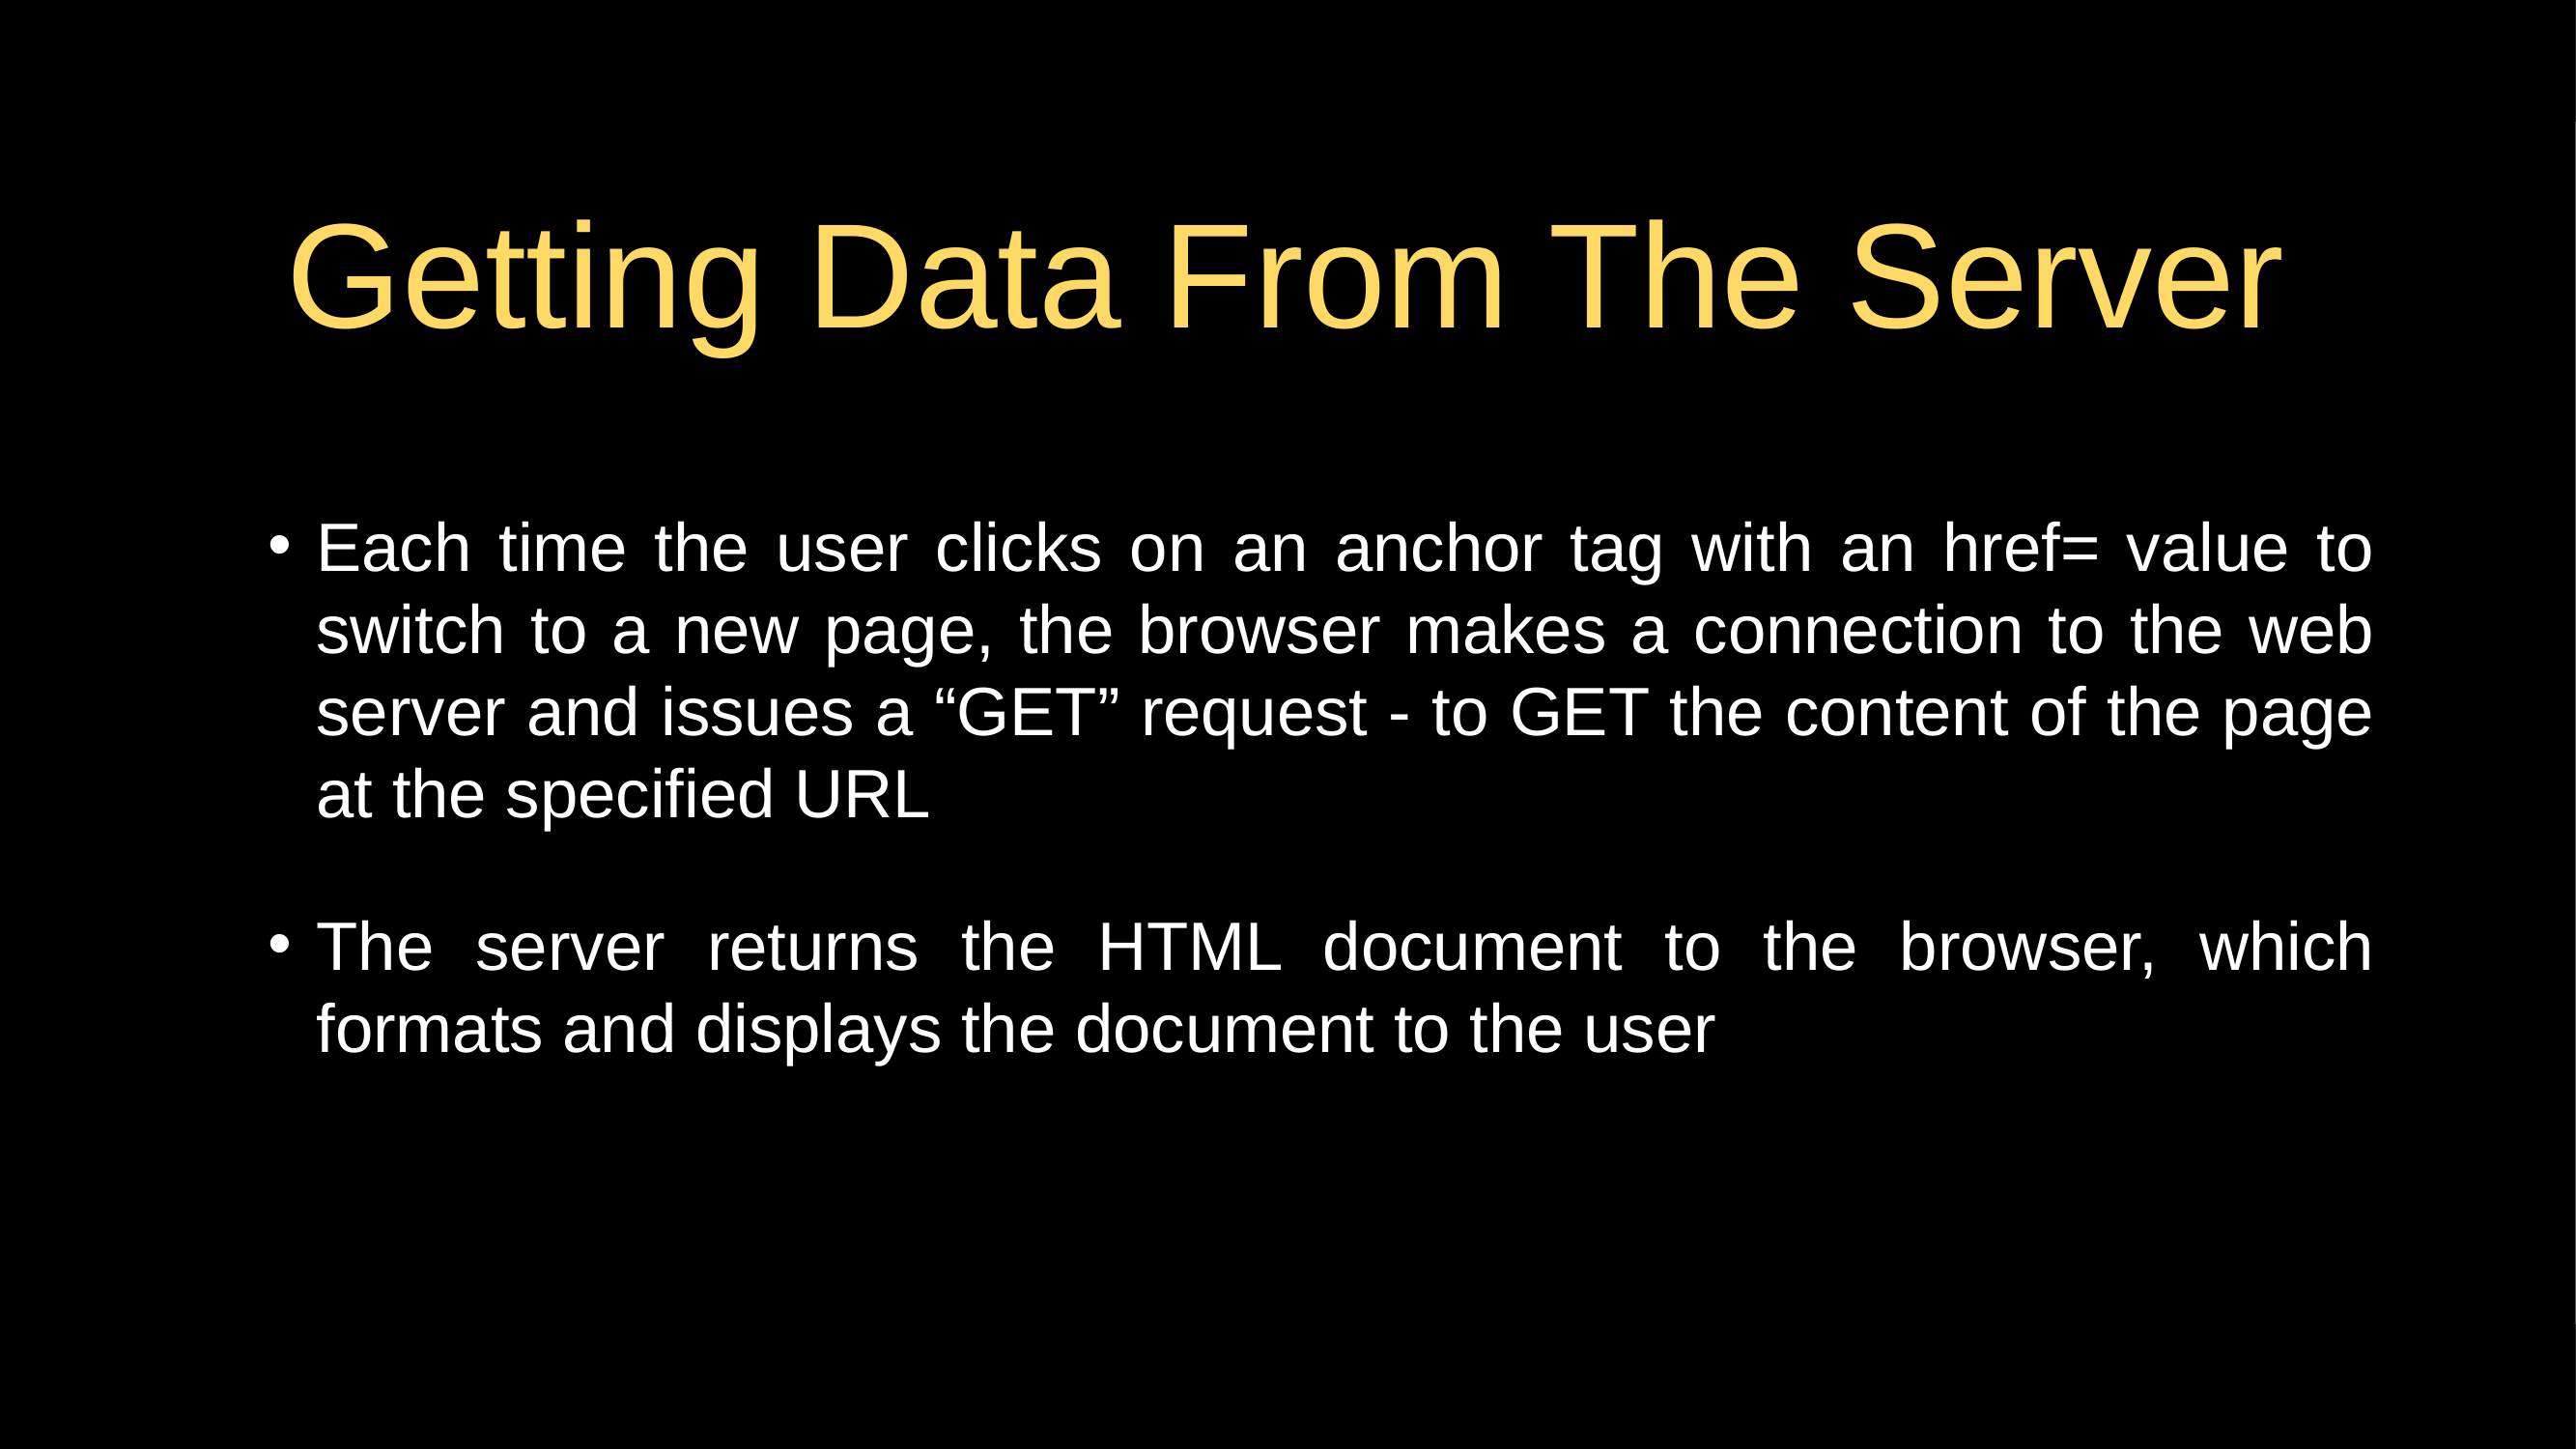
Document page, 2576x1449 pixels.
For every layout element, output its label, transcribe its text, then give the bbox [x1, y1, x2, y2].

list Each time the user clicks on an anchor tag with an href= value to switch to a new page, the browser makes a connection to the web server and issues a “GET” request - to GET the content of the page at the specified URL The server returns the HTML document to the browser, which formats and displays the document to the user [183, 502, 2391, 1168]
title Getting Data From The Server [183, 133, 2391, 403]
